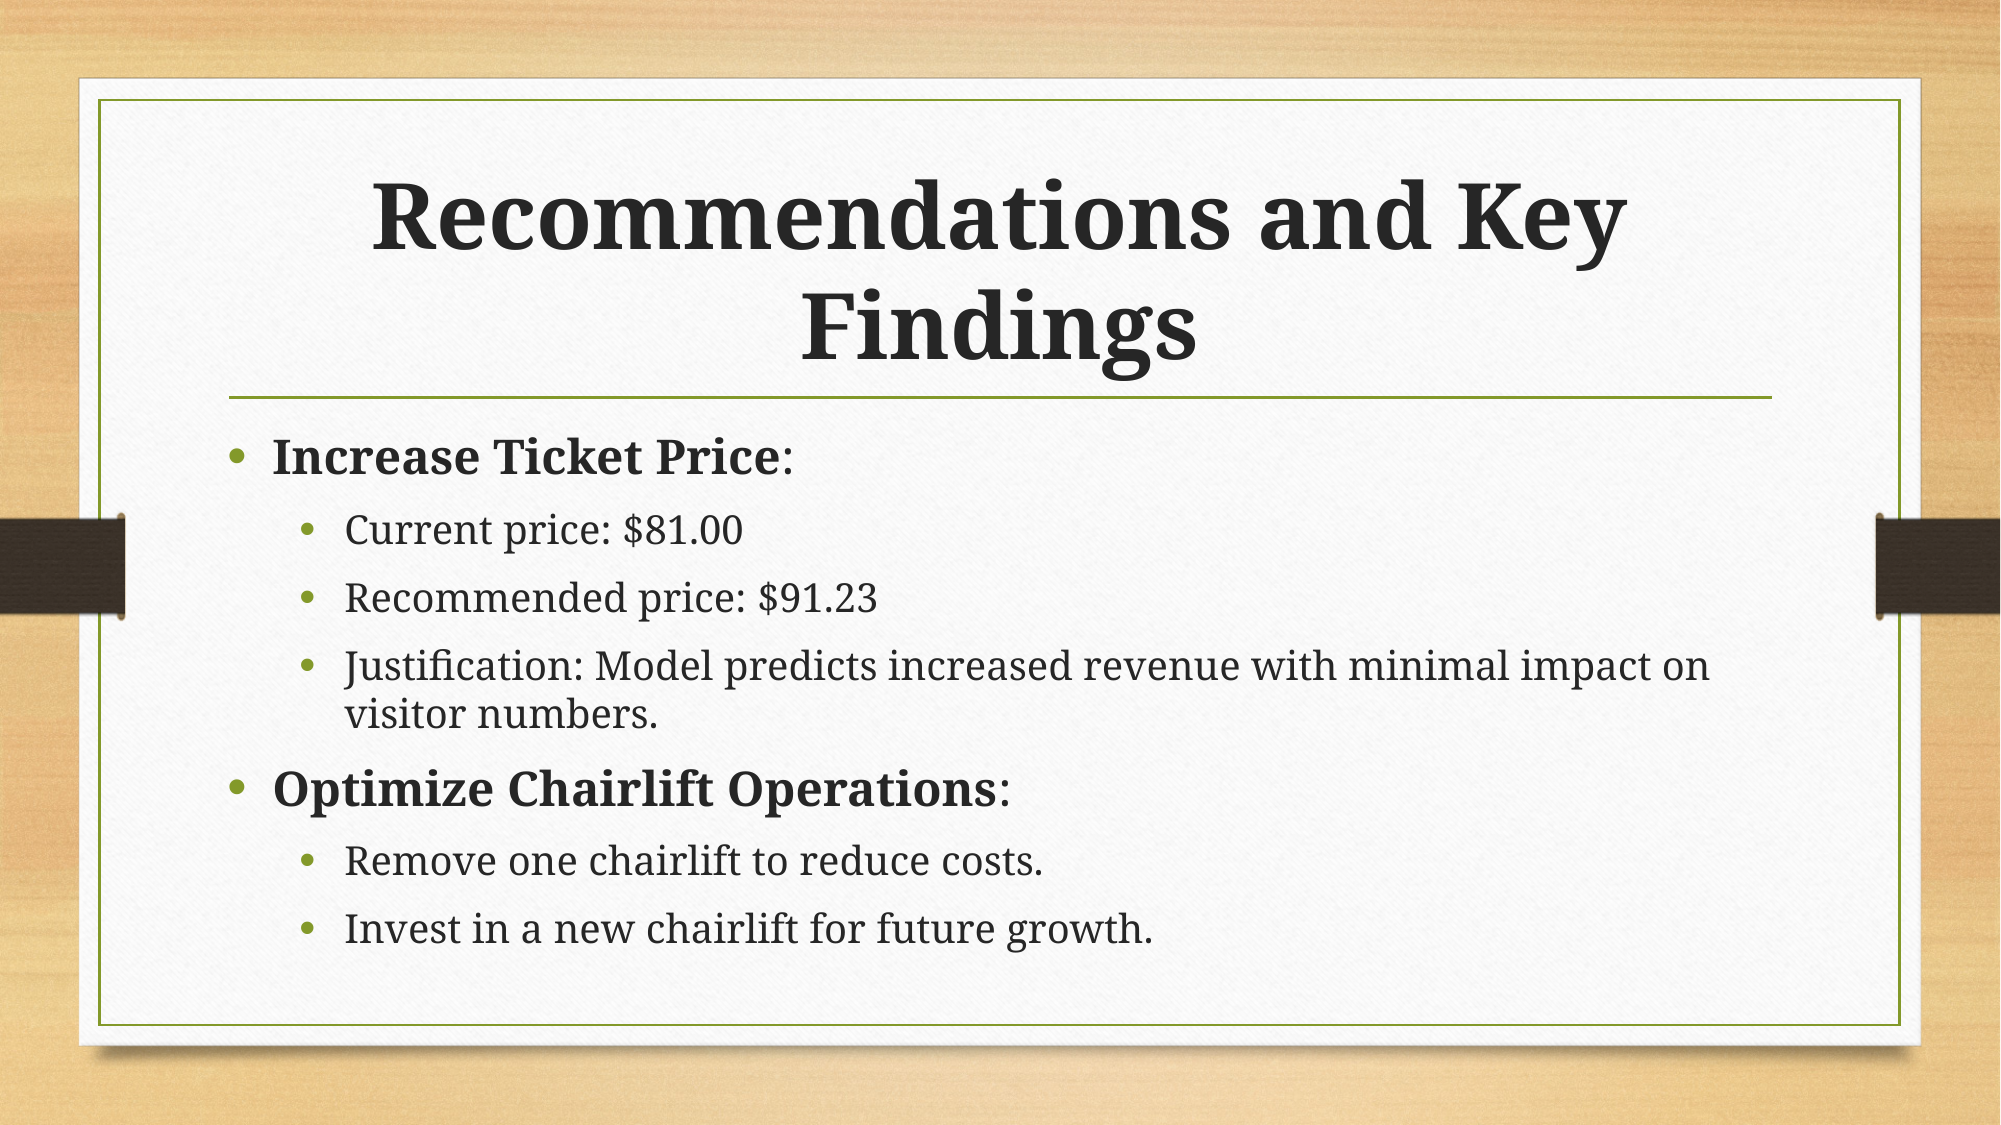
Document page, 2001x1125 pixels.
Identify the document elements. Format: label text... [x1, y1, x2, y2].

title Recommendations and Key Findings [212, 161, 1788, 375]
picture [0, 0, 2001, 1125]
list Increase Ticket Price: Current price: $81.00 Recommended price: $91.23 Justification: Model predicts increased revenue with minimal impact on visitor numbers. Optimize Chairlift Operations: Remove one chairlift to reduce costs. Invest in a new chairlift for future growth. [212, 419, 1788, 964]
